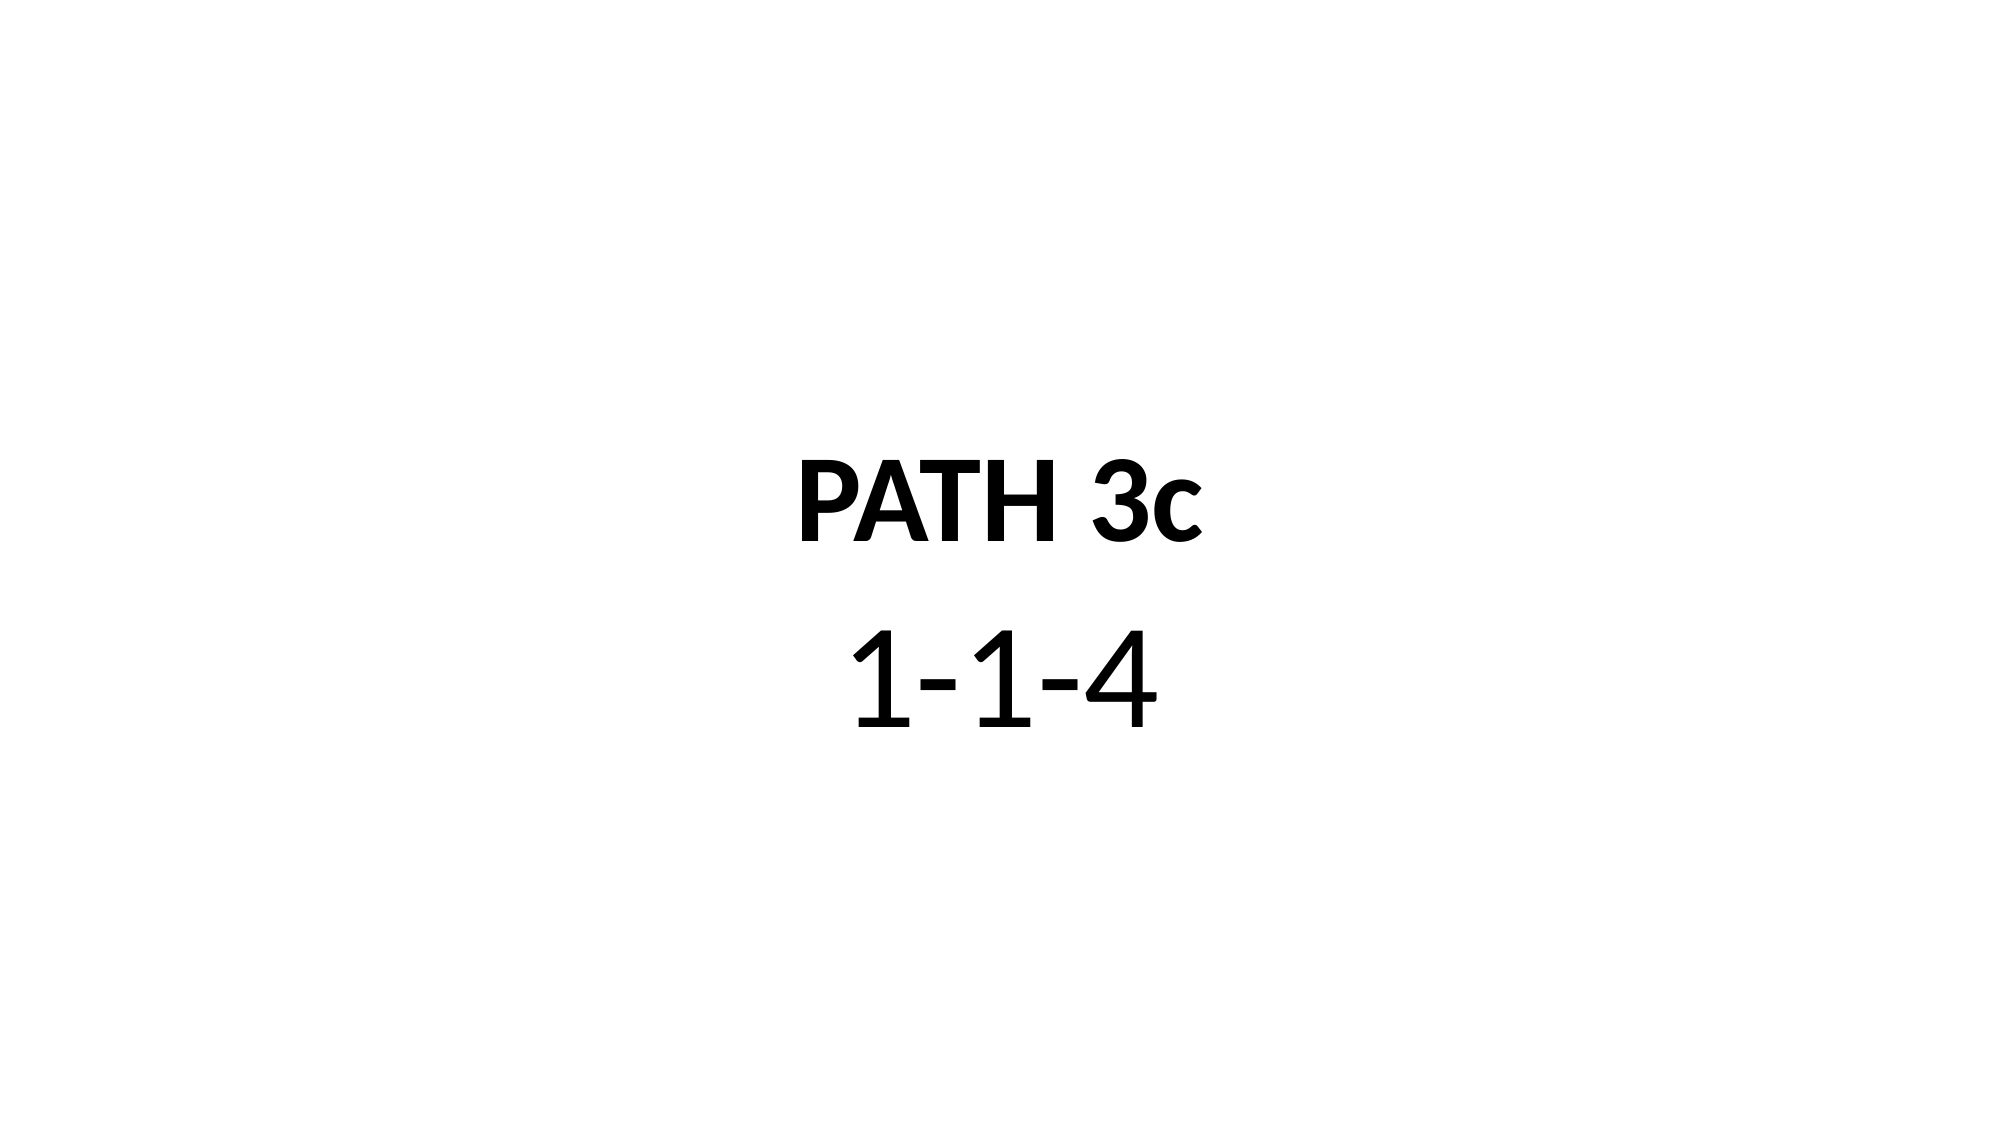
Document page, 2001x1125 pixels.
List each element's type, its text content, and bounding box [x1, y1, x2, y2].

subtitle 1-1-4 [249, 590, 1750, 863]
title PATH 3c [249, 184, 1750, 576]
